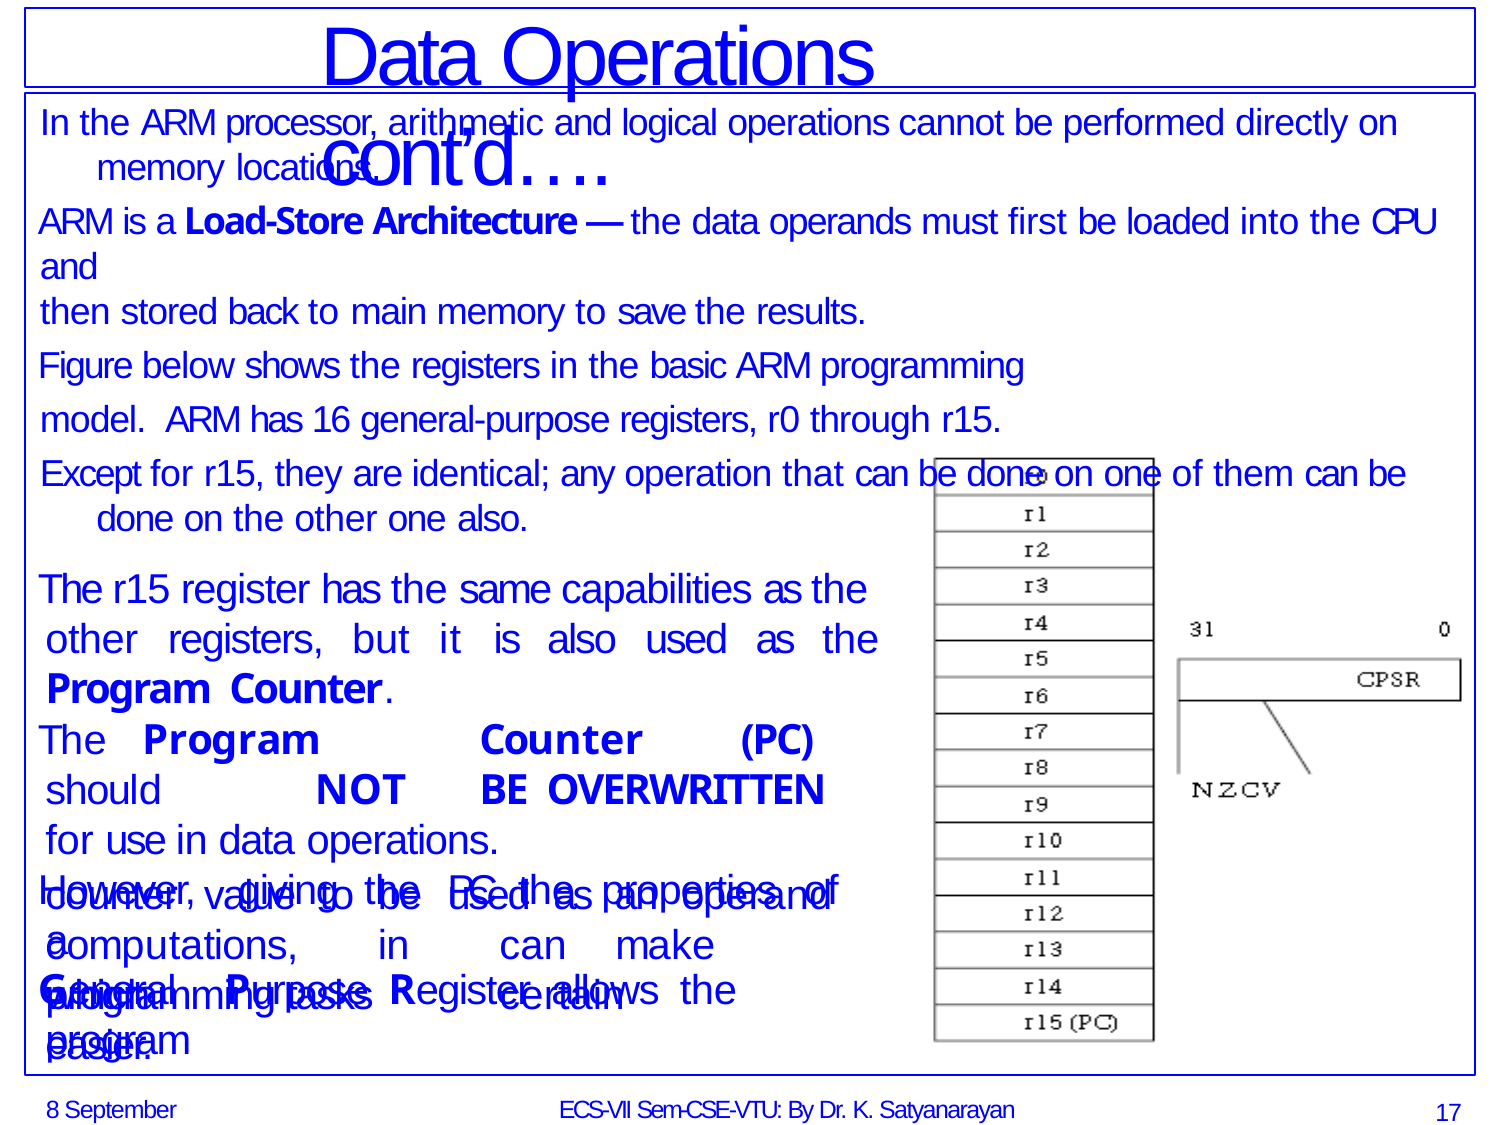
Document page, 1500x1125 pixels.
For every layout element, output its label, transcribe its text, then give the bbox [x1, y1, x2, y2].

text_box counter value to computations, which [43, 865, 447, 965]
text_box programming tasks easier. [43, 965, 488, 1068]
text_box [1462, 450, 1468, 1046]
text_box In the ARM processor, arithmetic and logical operations cannot be performed directly on memory locations. ARM is a Load-Store Architecture — the data operands must first be loaded into the CPU and then stored back to main memory to save the results. Figure below shows the registers in the basic ARM programming model. ARM has 16 general-purpose registers, r0 through r15. Except for r15, they are identical; any operation that can be done on one of them can be done on the other one also. The r15 register has the same capabilities as the other registers, but it is also used as the Program Counter. The Program Counter (PC) should NOT BE OVERWRITTEN for use in data operations. However, giving the PC the properties of a General Purpose Register allows the program [37, 96, 1462, 1063]
title Data Operations cont’d…. [318, 0, 1181, 96]
text_box can make certain [497, 915, 880, 1018]
text_box [1181, 7, 1475, 88]
text_box [24, 7, 318, 88]
slide_number ECS-VII Sem-CSE-VTU: By Dr. K. Satyanarayan Reddy [556, 1097, 1081, 1125]
text_box be used as an operand in [447, 865, 880, 968]
slide_number 17 [1431, 1097, 1466, 1125]
footer 8 September 2014 [43, 1097, 235, 1125]
